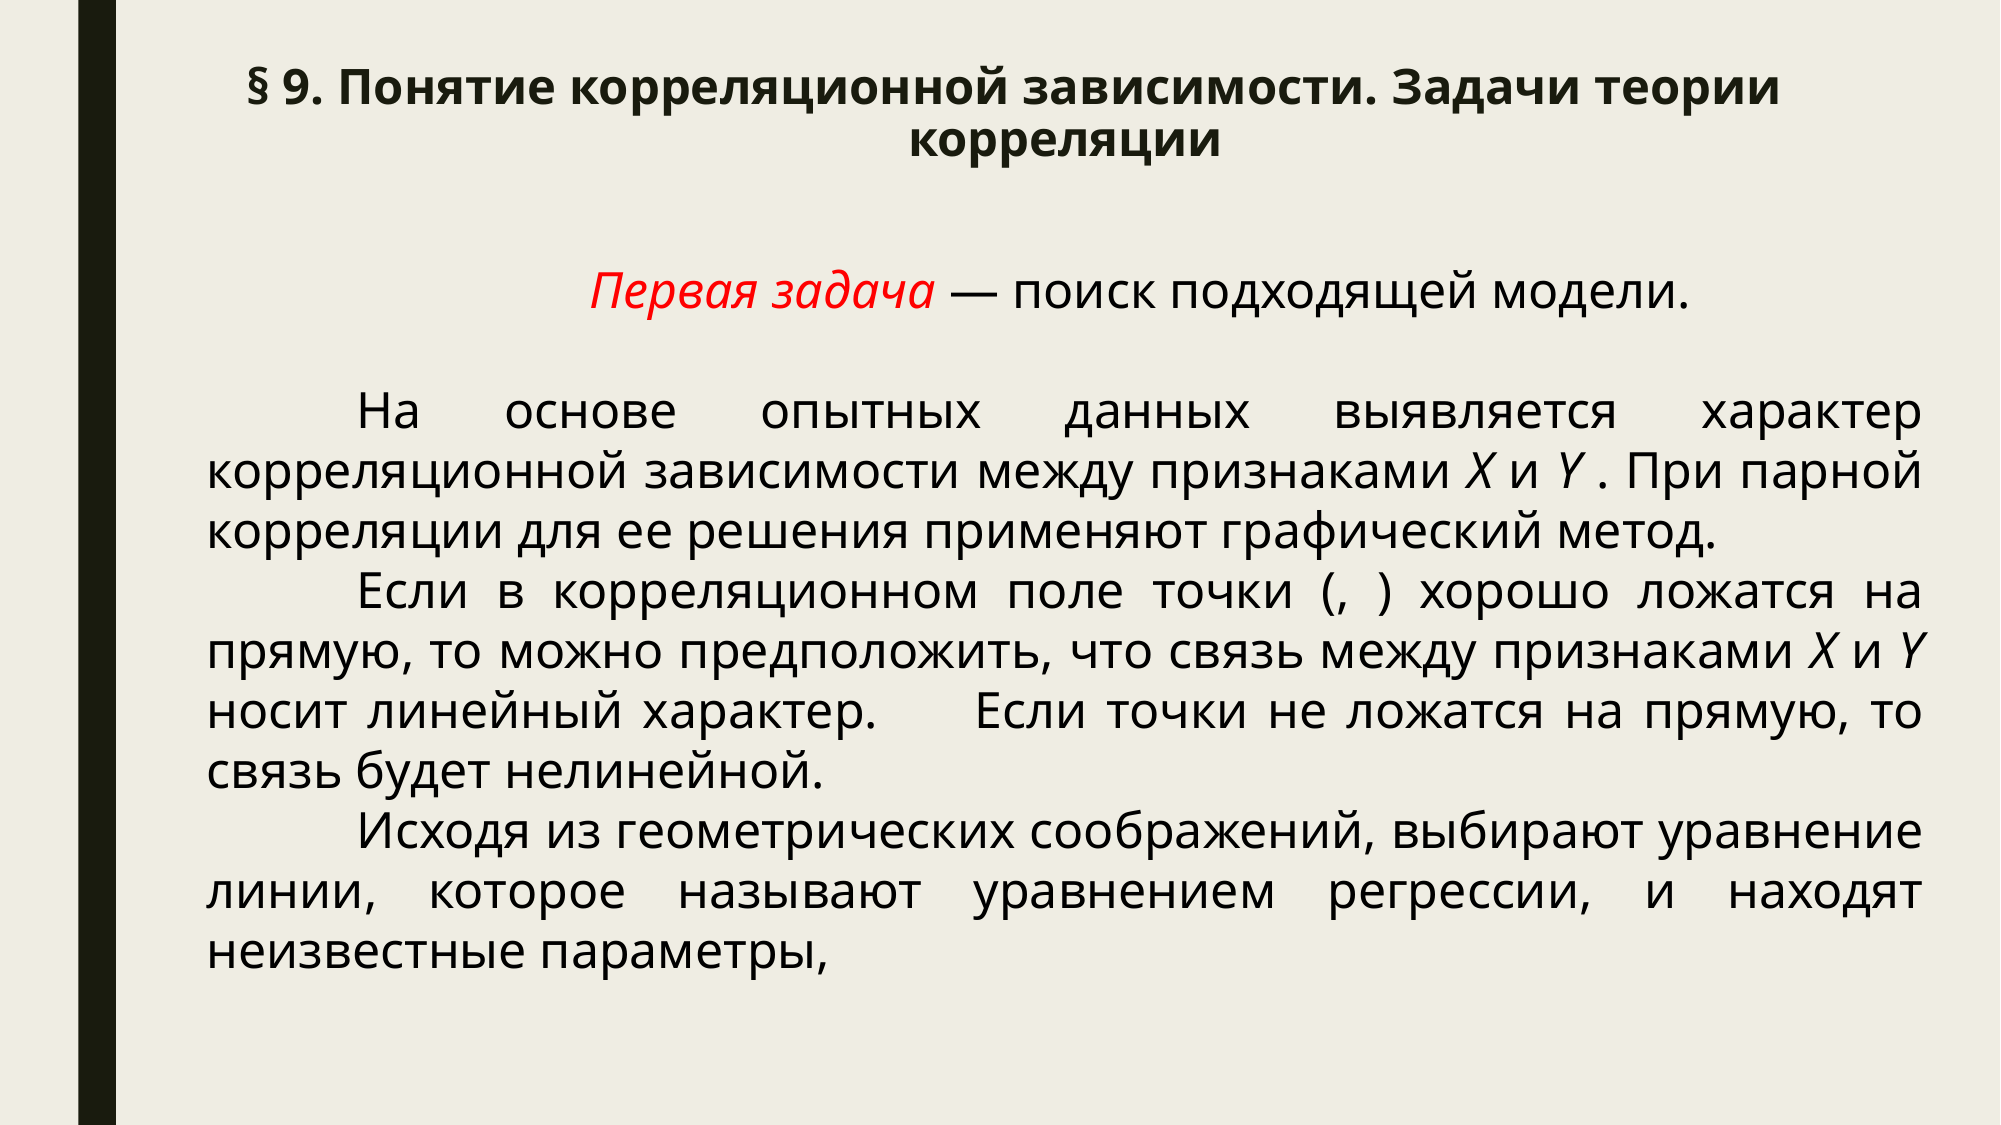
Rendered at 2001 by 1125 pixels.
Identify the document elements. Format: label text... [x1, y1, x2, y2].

title § 9. Понятие корреляционной зависимости. Задачи теории корреляции [227, 55, 1803, 177]
